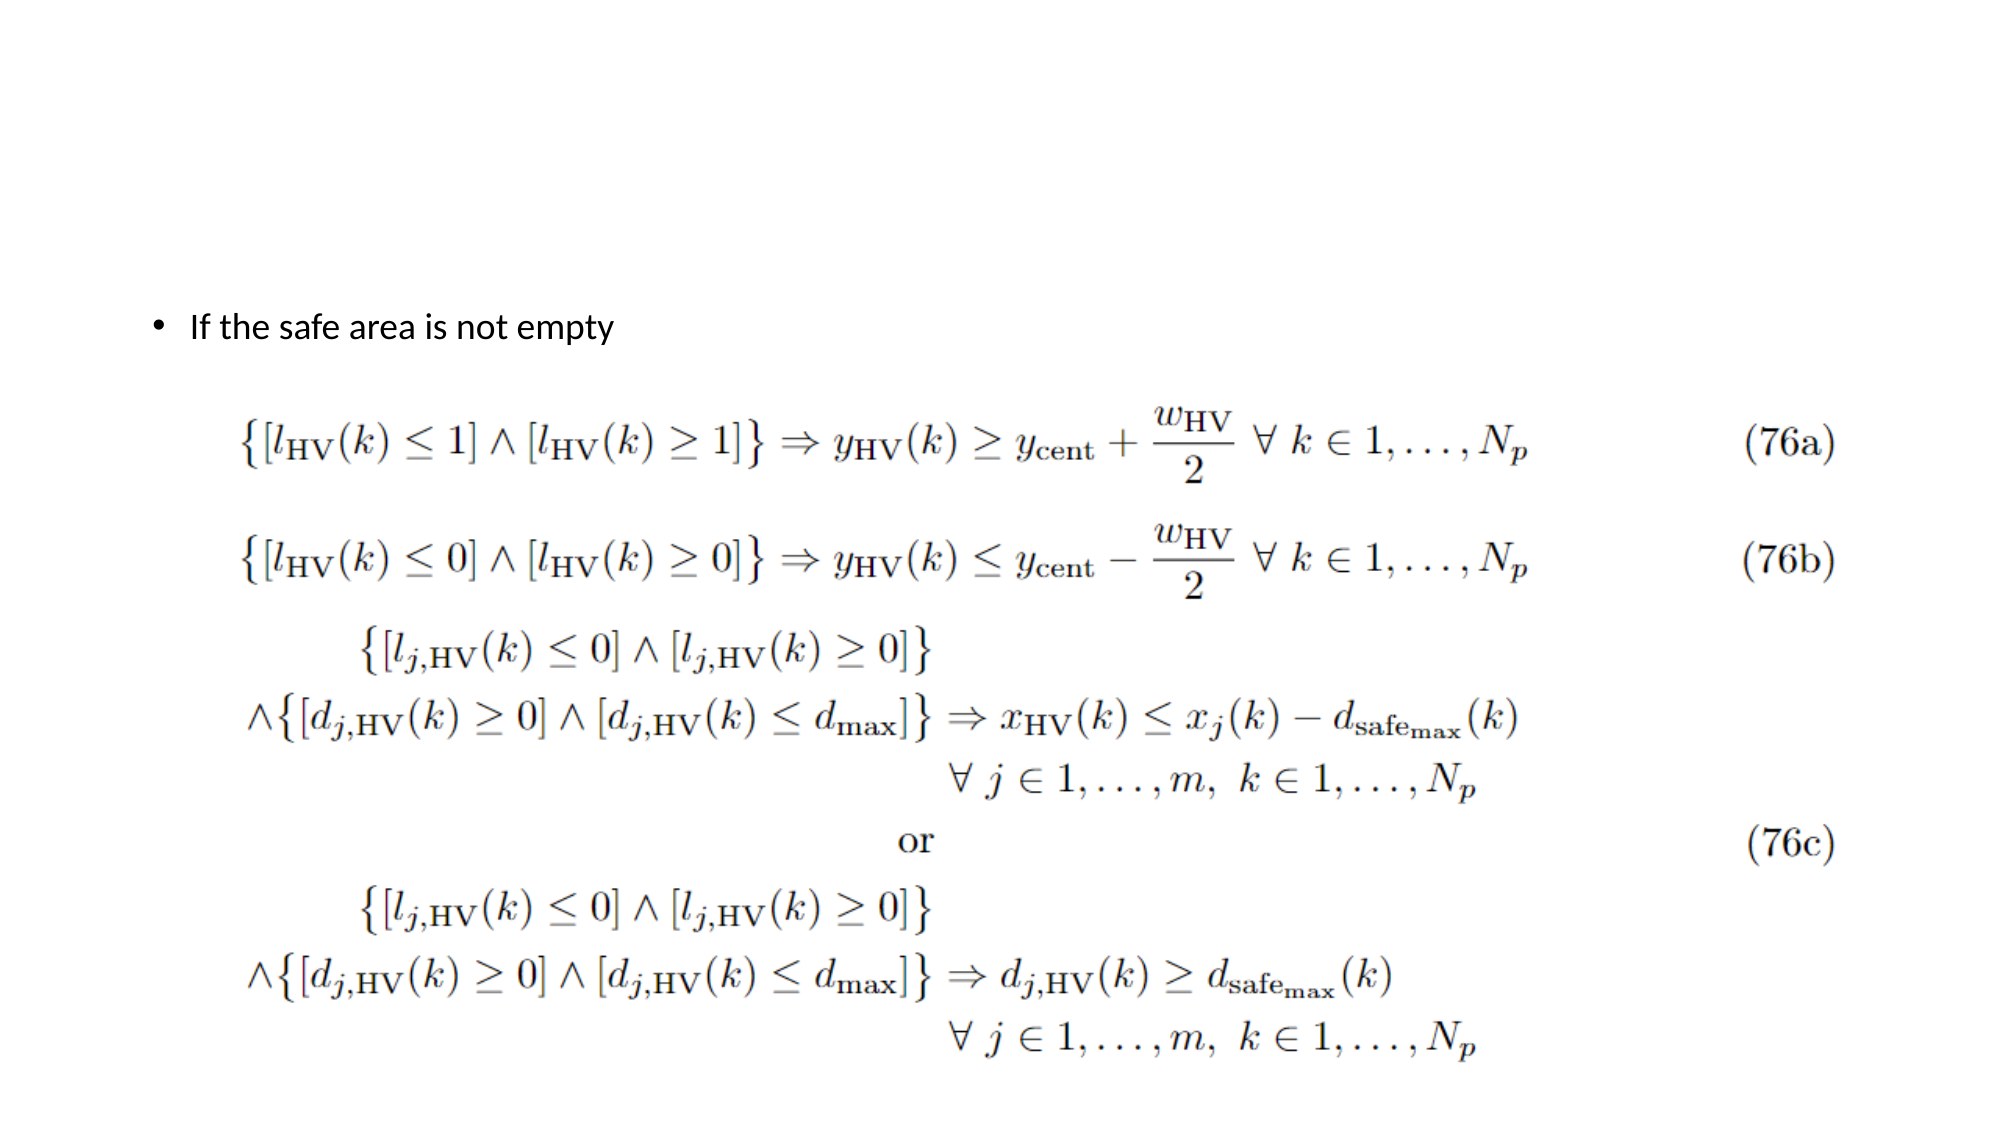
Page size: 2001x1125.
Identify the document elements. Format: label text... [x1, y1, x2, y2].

picture [225, 391, 1877, 1078]
list If the safe area is not empty [137, 299, 1863, 1014]
